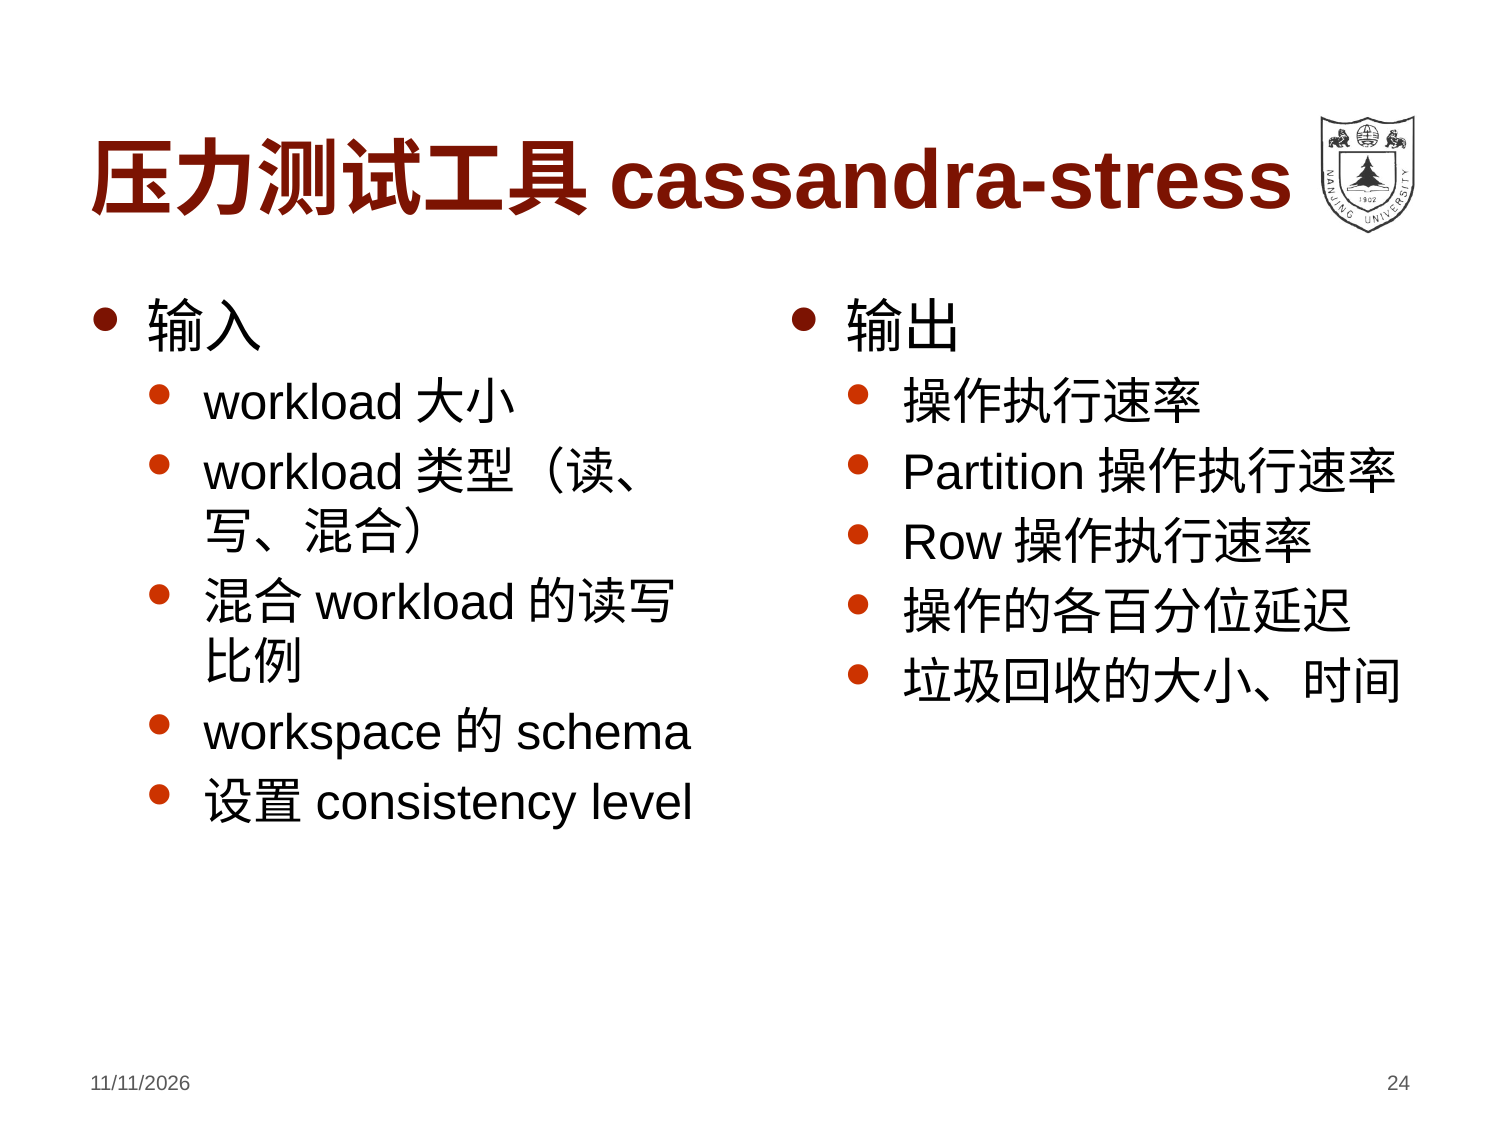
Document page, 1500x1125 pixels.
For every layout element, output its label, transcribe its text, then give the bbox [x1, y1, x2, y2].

title 压力测试工具cassandra-stress [74, 19, 1313, 233]
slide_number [74, 1061, 426, 1122]
list 输出 操作执行速率 Partition操作执行速率 Row操作执行速率 操作的各百分位延迟 垃圾回收的大小、时间 [773, 281, 1426, 1006]
slide_number 24 [1074, 1061, 1426, 1122]
list 输入 workload大小 workload类型（读、写、混合） 混合workload的读写比例 workspace的schema 设置consistency level [74, 281, 727, 1006]
